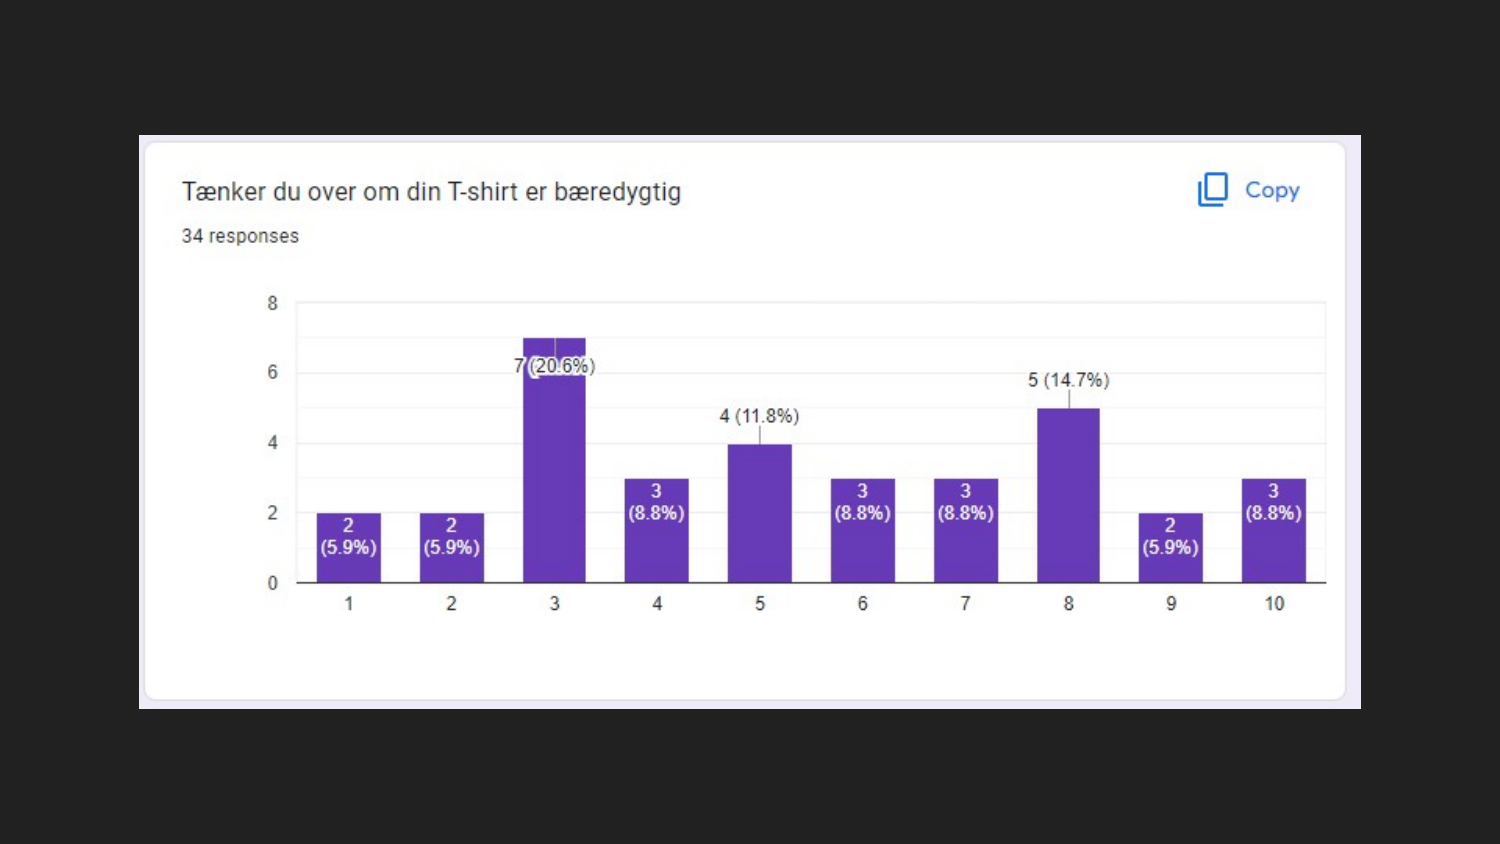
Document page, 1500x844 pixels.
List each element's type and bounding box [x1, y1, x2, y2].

picture [138, 134, 1362, 709]
